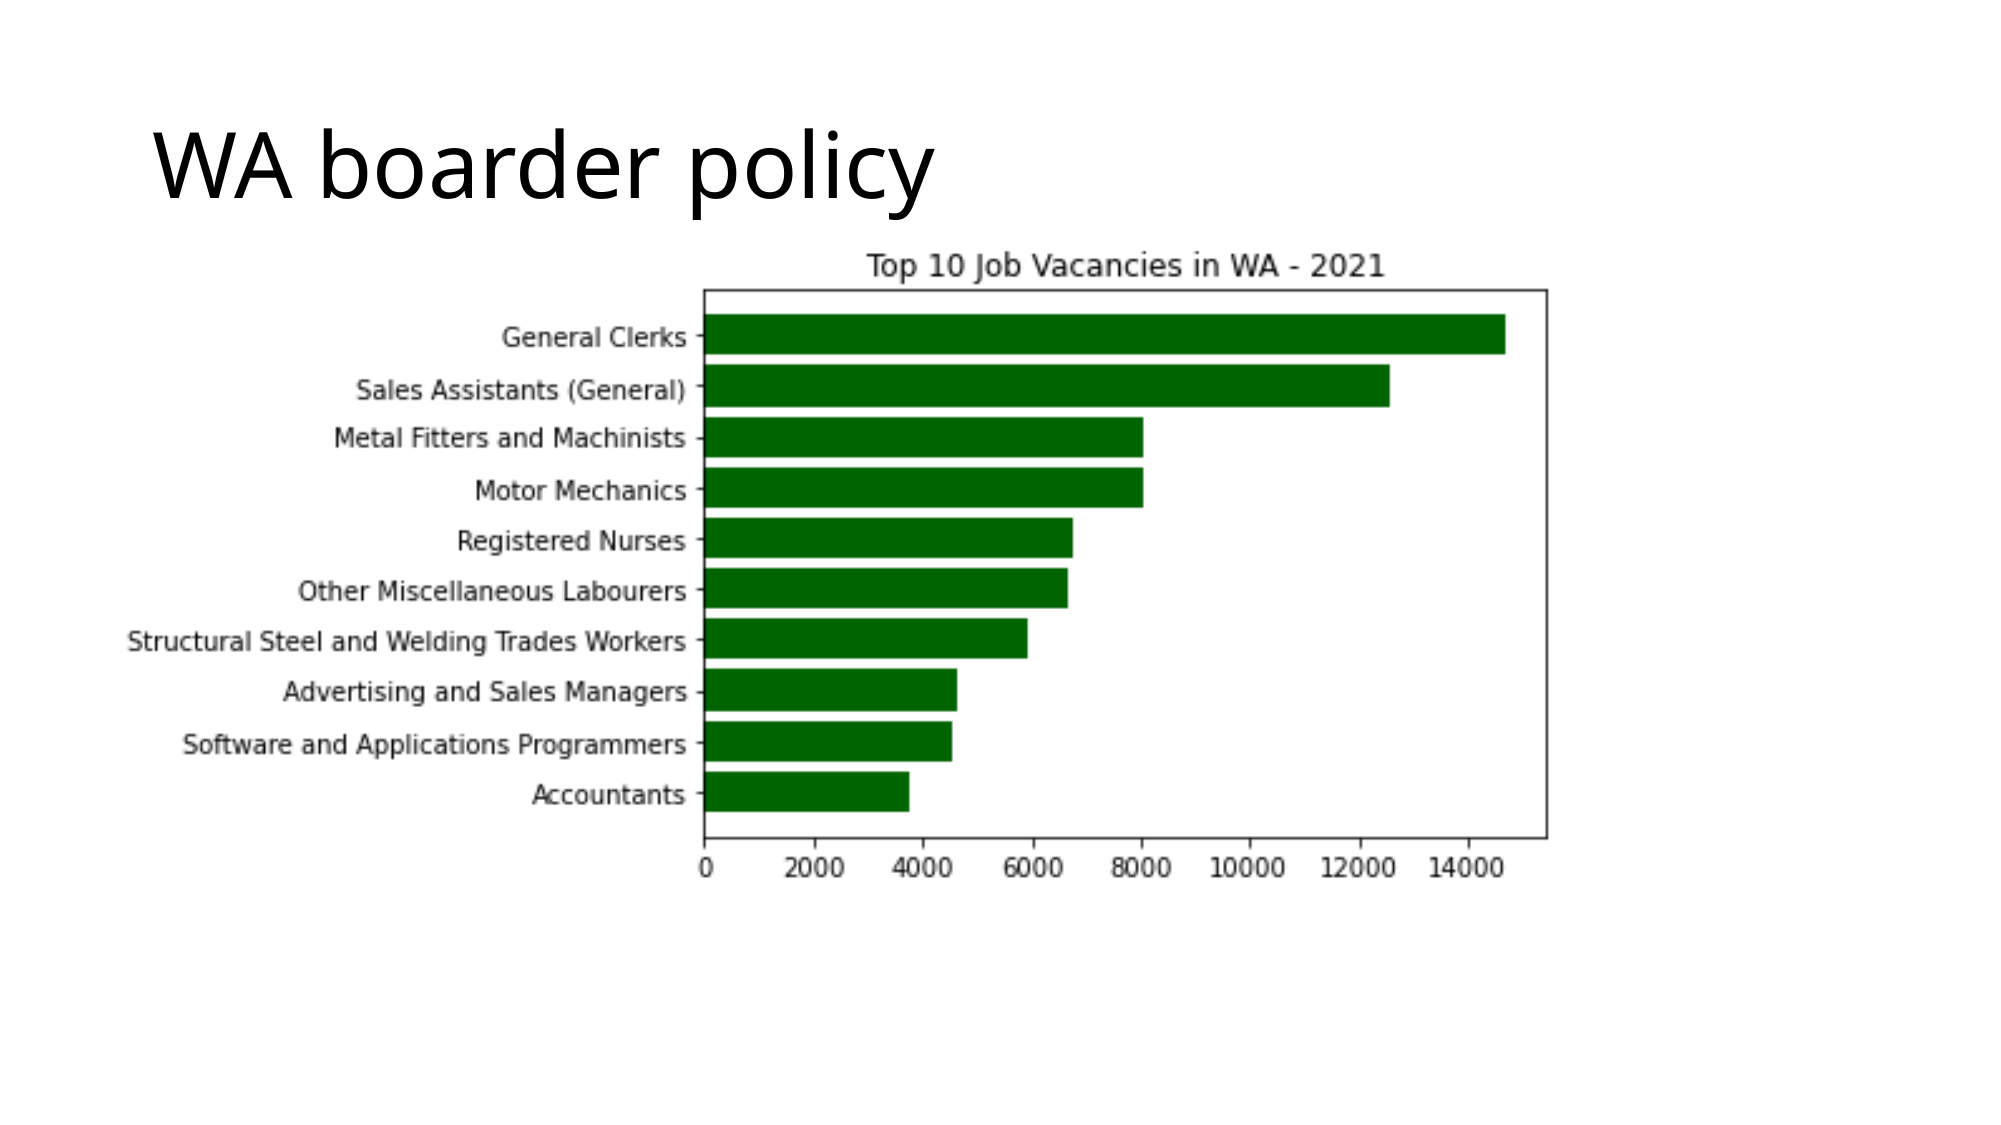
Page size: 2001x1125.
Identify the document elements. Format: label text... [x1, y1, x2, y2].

picture [118, 237, 1559, 888]
title WA boarder policy [137, 59, 1863, 278]
